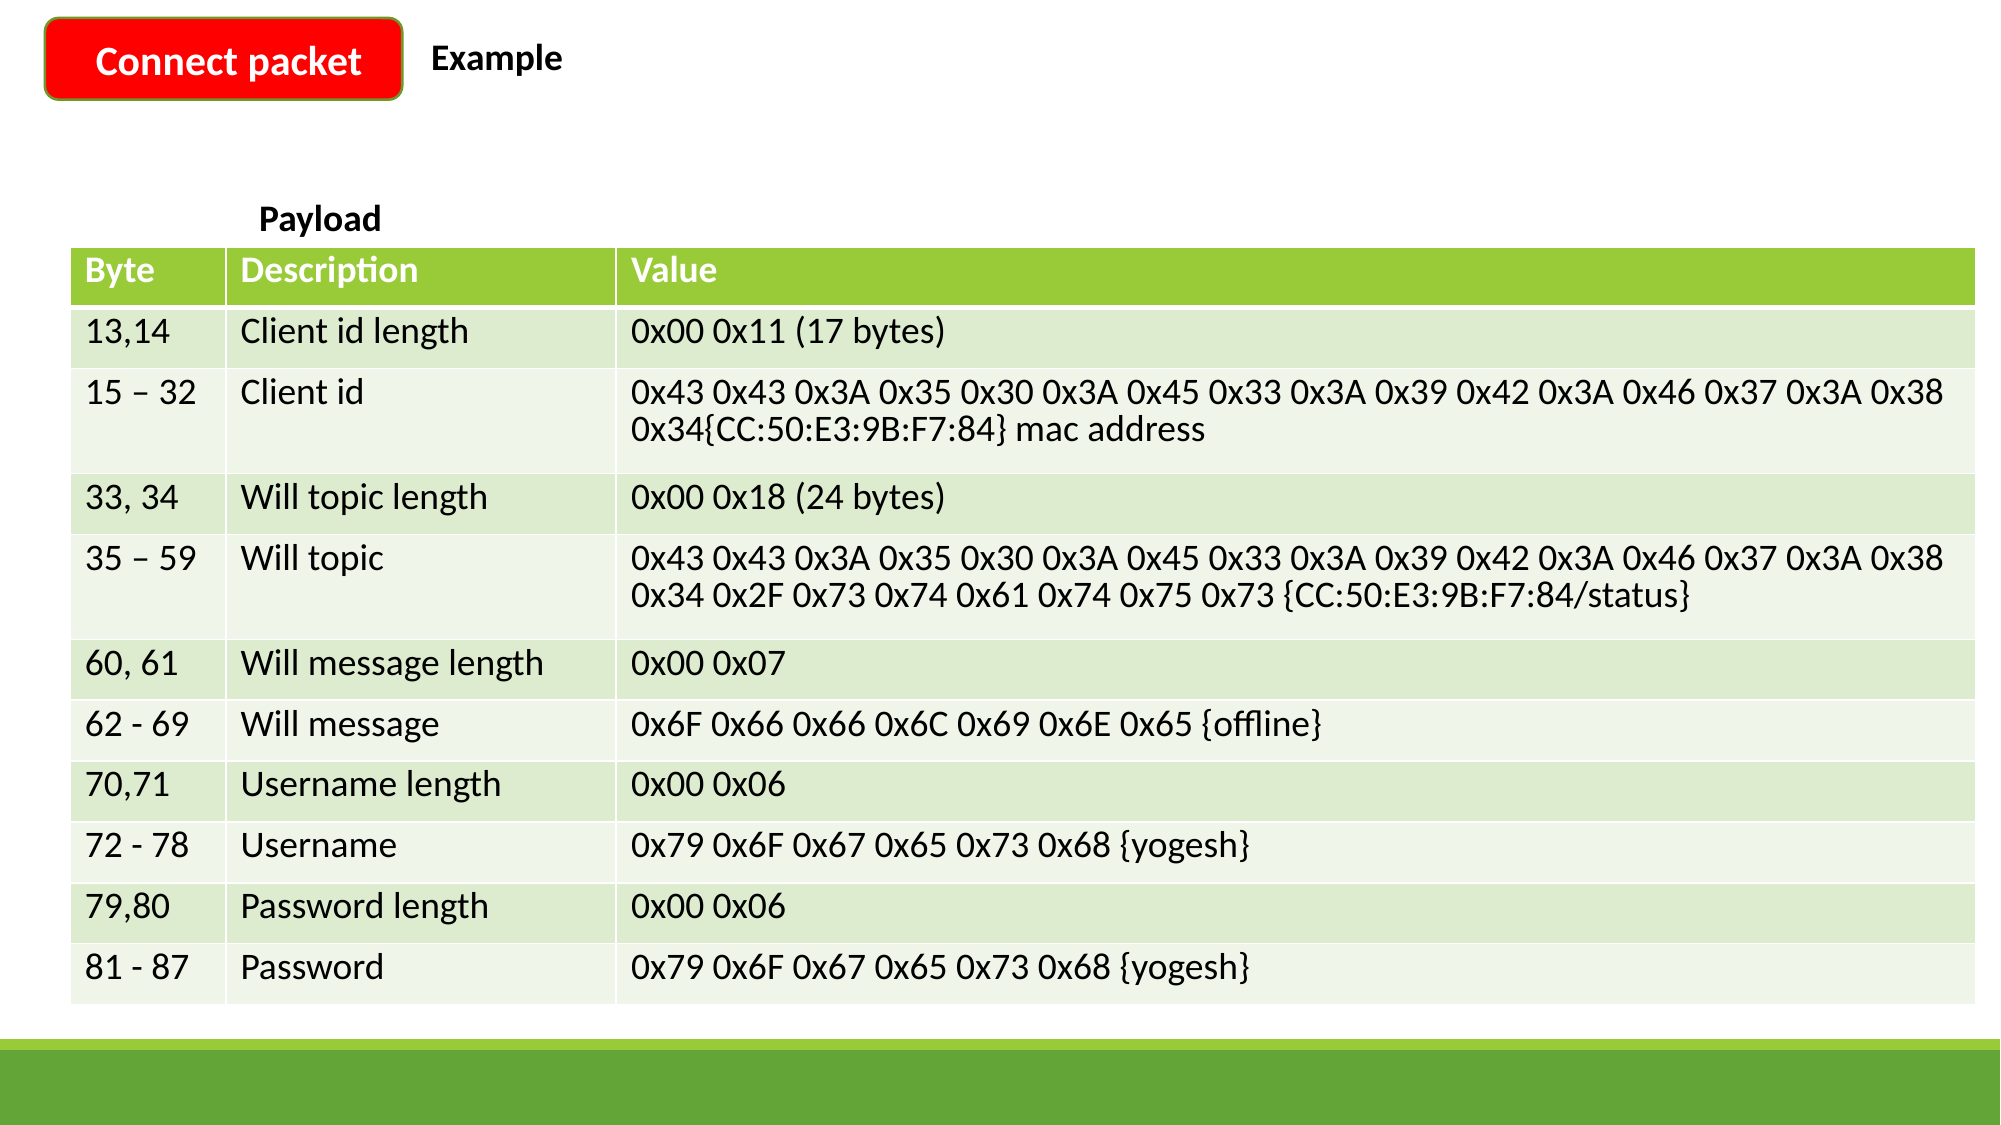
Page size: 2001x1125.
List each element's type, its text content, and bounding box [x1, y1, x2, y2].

table_cell Will message length [227, 640, 615, 699]
table_header Description [227, 248, 615, 305]
table_cell Client id length [227, 310, 615, 368]
table_cell 0x00 0x11 (17 bytes) [617, 310, 1975, 368]
table_cell 0x43 0x43 0x3A 0x35 0x30 0x3A 0x45 0x33 0x3A 0x39 0x42 0x3A 0x46 0x37 0x3A 0x38 0x34{CC:50:E3:9B:F7:84} mac address [617, 369, 1975, 473]
table_cell 72 - 78 [71, 823, 225, 882]
table_cell 0x00 0x18 (24 bytes) [617, 474, 1975, 534]
table_cell 60, 61 [71, 640, 225, 699]
table_cell Password length [227, 884, 615, 943]
table_cell 13,14 [71, 310, 225, 368]
table_cell 33, 34 [71, 474, 225, 534]
table_cell 0x00 0x06 [617, 884, 1975, 943]
table_cell Will message [227, 701, 615, 760]
table_cell 0x79 0x6F 0x67 0x65 0x73 0x68 {yogesh} [617, 823, 1975, 882]
table_cell 62 - 69 [71, 701, 225, 760]
table_cell 0x00 0x07 [617, 640, 1975, 699]
table_cell 0x43 0x43 0x3A 0x35 0x30 0x3A 0x45 0x33 0x3A 0x39 0x42 0x3A 0x46 0x37 0x3A 0x38 0x34 0x2F 0x73 0x74 0x61 0x74 0x75 0x73 {CC:50:E3:9B:F7:84/status} [617, 535, 1975, 639]
table_cell 0x6F 0x66 0x66 0x6C 0x69 0x6E 0x65 {offline} [617, 701, 1975, 760]
table_header Byte [71, 248, 225, 305]
table_cell Will topic [227, 535, 615, 639]
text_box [44, 17, 413, 101]
table_cell 79,80 [71, 884, 225, 943]
table_cell Client id [227, 369, 615, 473]
table_cell Will topic length [227, 474, 615, 534]
table_cell 81 - 87 [71, 944, 225, 1004]
table_cell 0x79 0x6F 0x67 0x65 0x73 0x68 {yogesh} [617, 944, 1975, 1004]
table_cell 0x00 0x06 [617, 762, 1975, 821]
table_cell 35 – 59 [71, 535, 225, 639]
table_cell 70,71 [71, 762, 225, 821]
table_cell 15 – 32 [71, 369, 225, 473]
table_cell Username [227, 823, 615, 882]
table_cell Username length [227, 762, 615, 821]
table_cell Password [227, 944, 615, 1004]
table_header Value [617, 248, 1975, 305]
text_box Example [421, 25, 579, 86]
text_box Payload [244, 186, 397, 246]
